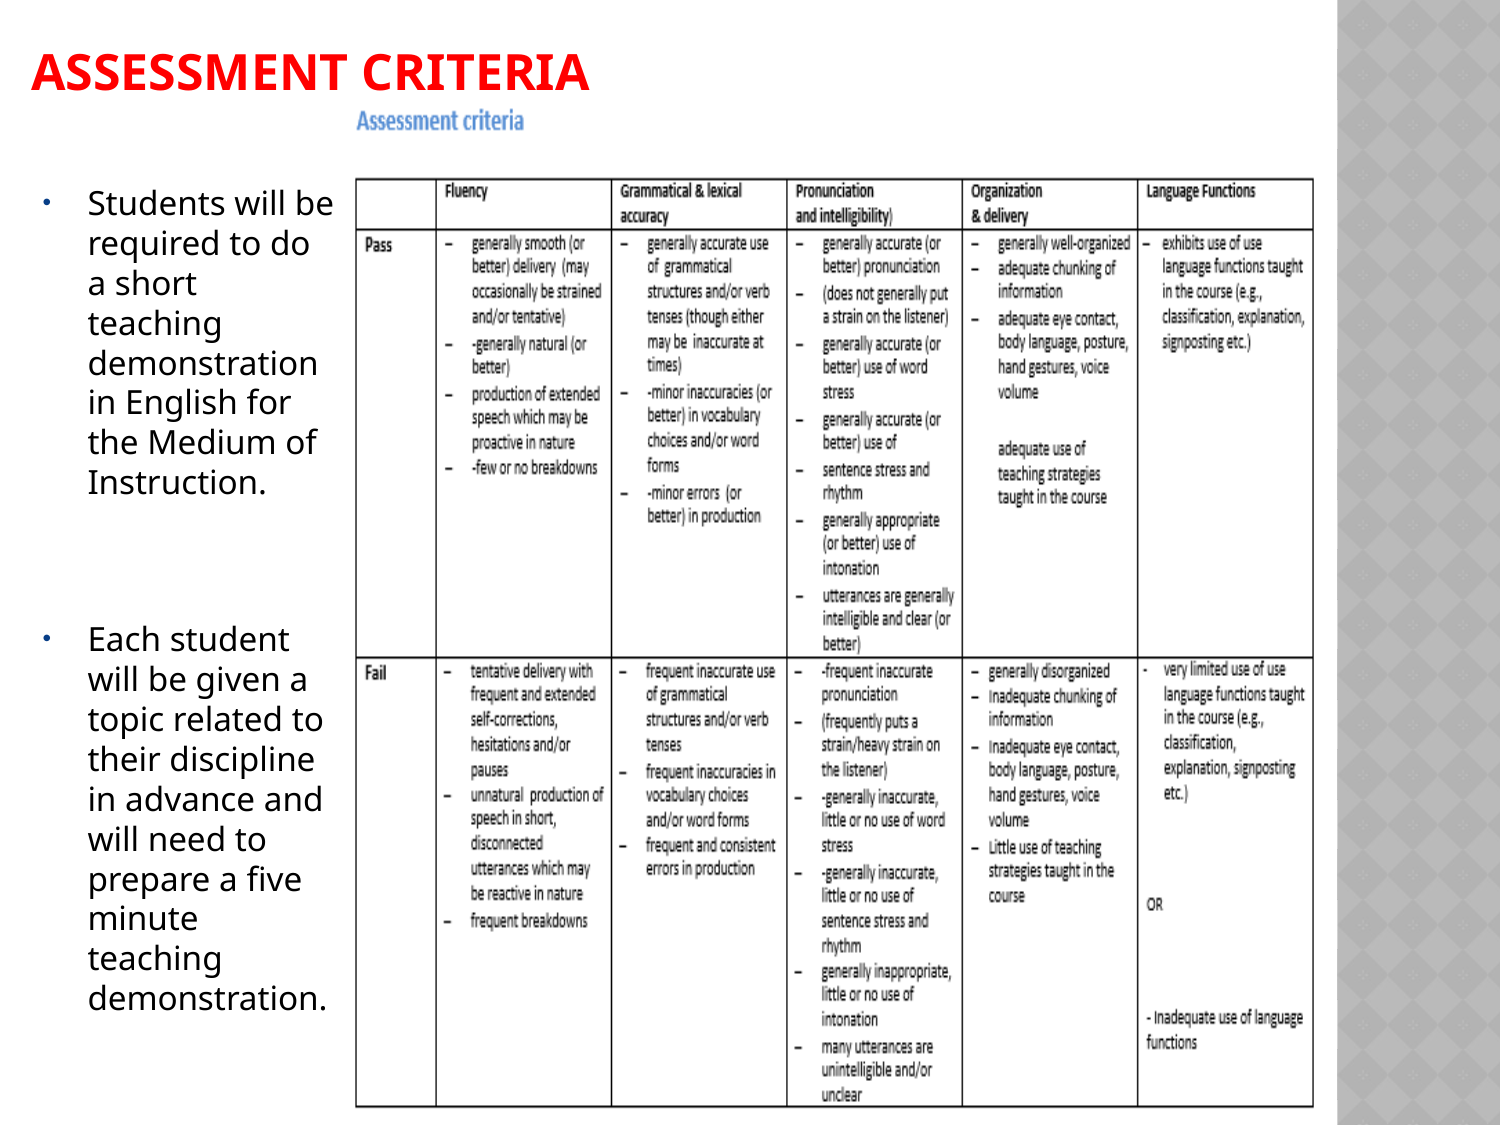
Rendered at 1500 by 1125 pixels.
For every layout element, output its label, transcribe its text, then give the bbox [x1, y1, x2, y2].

list Students will be required to do a short teaching demonstration in English for the Medium of Instruction. Each student will be given a topic related to their discipline in advance and will need to prepare a five minute teaching demonstration. [27, 174, 343, 1050]
title Assessment Criteria [24, 12, 1212, 100]
picture [349, 99, 1326, 1125]
